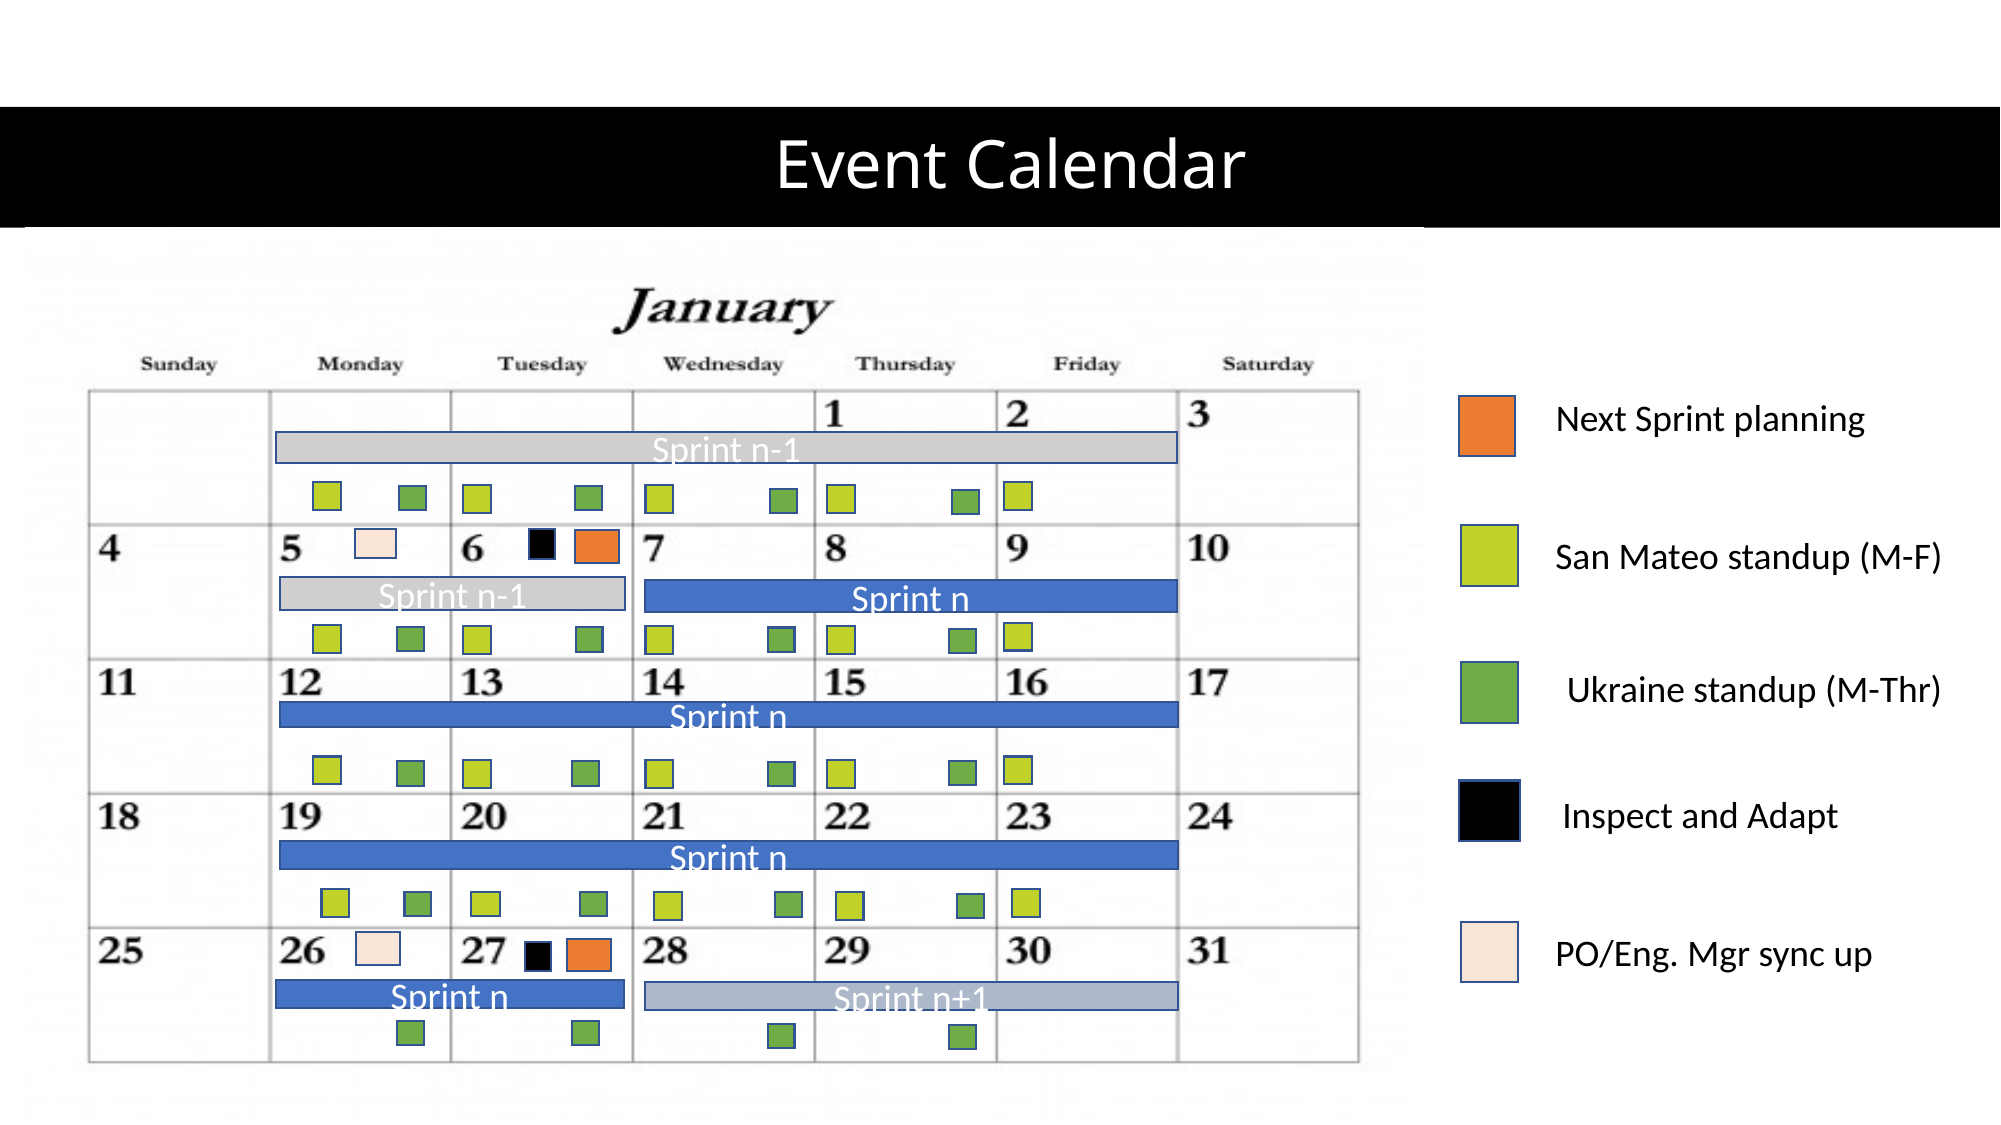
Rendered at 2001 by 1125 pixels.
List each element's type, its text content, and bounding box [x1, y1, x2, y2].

text_box [1458, 395, 1516, 457]
text_box Inspect and Adapt [1547, 784, 1926, 844]
text_box [1460, 661, 1519, 724]
text_box San Mateo standup (M-F) [1540, 524, 1961, 585]
text_box Next Sprint planning [1541, 386, 1931, 447]
text_box [0, 106, 91, 229]
text_box [1458, 779, 1521, 842]
title Event Calendar [91, 105, 1931, 228]
text_box [1424, 106, 2000, 229]
text_box [1460, 524, 1519, 587]
text_box [1460, 921, 1519, 983]
text_box Ukraine standup (M-Thr) [1552, 658, 1972, 718]
text_box PO/Eng. Mgr sync up [1540, 921, 1931, 982]
picture [25, 227, 1424, 1124]
